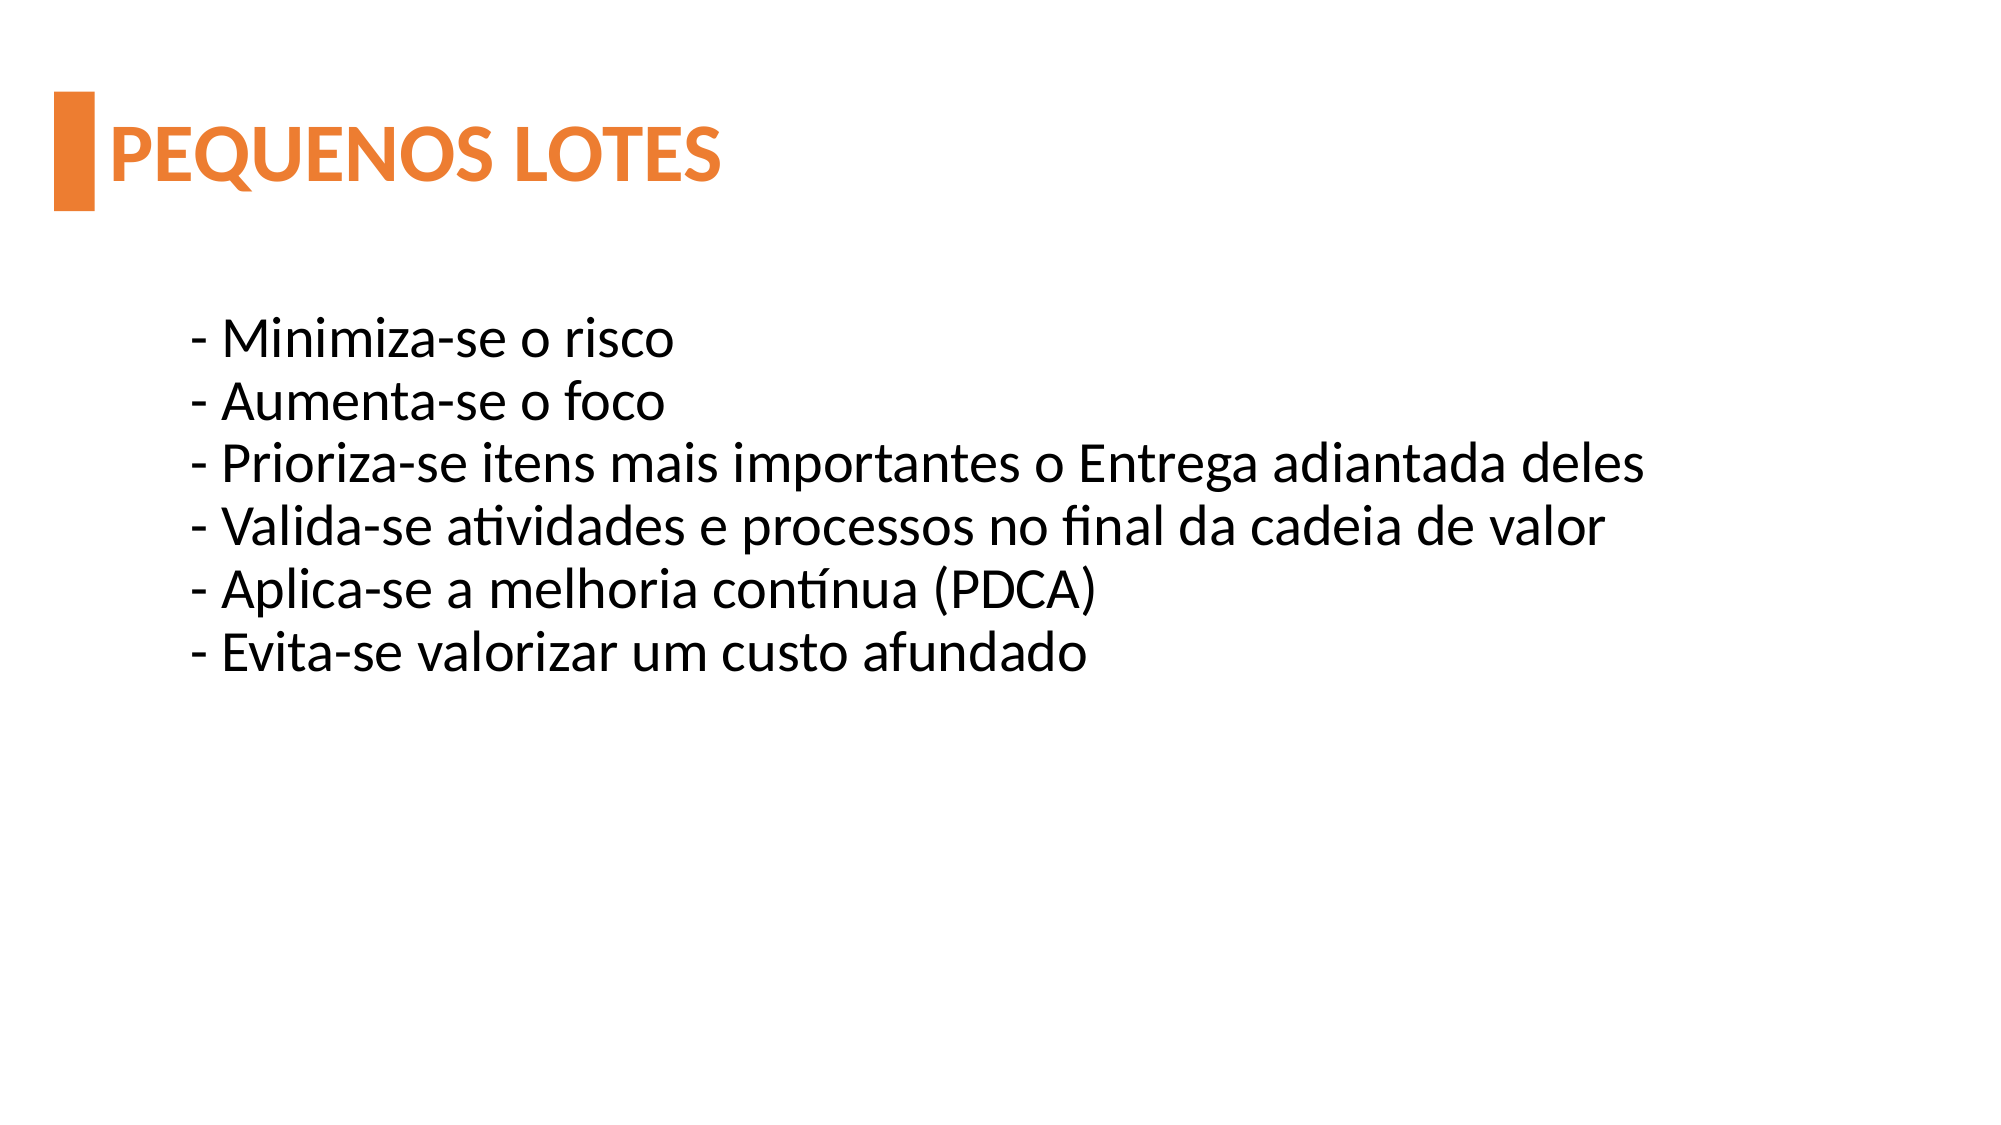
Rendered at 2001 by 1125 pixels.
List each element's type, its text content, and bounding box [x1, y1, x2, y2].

text_box [54, 91, 95, 212]
list - Minimiza-se o risco - Aumenta-se o foco - Prioriza-se itens mais importantes o Entrega adiantada deles - Valida-se atividades e processos no final da cadeia de valor - Aplica-se a melhoria contínua (PDCA) - Evita-se valorizar um custo afundado [175, 299, 1827, 987]
title PEQUENOS LOTES [94, 45, 1392, 264]
